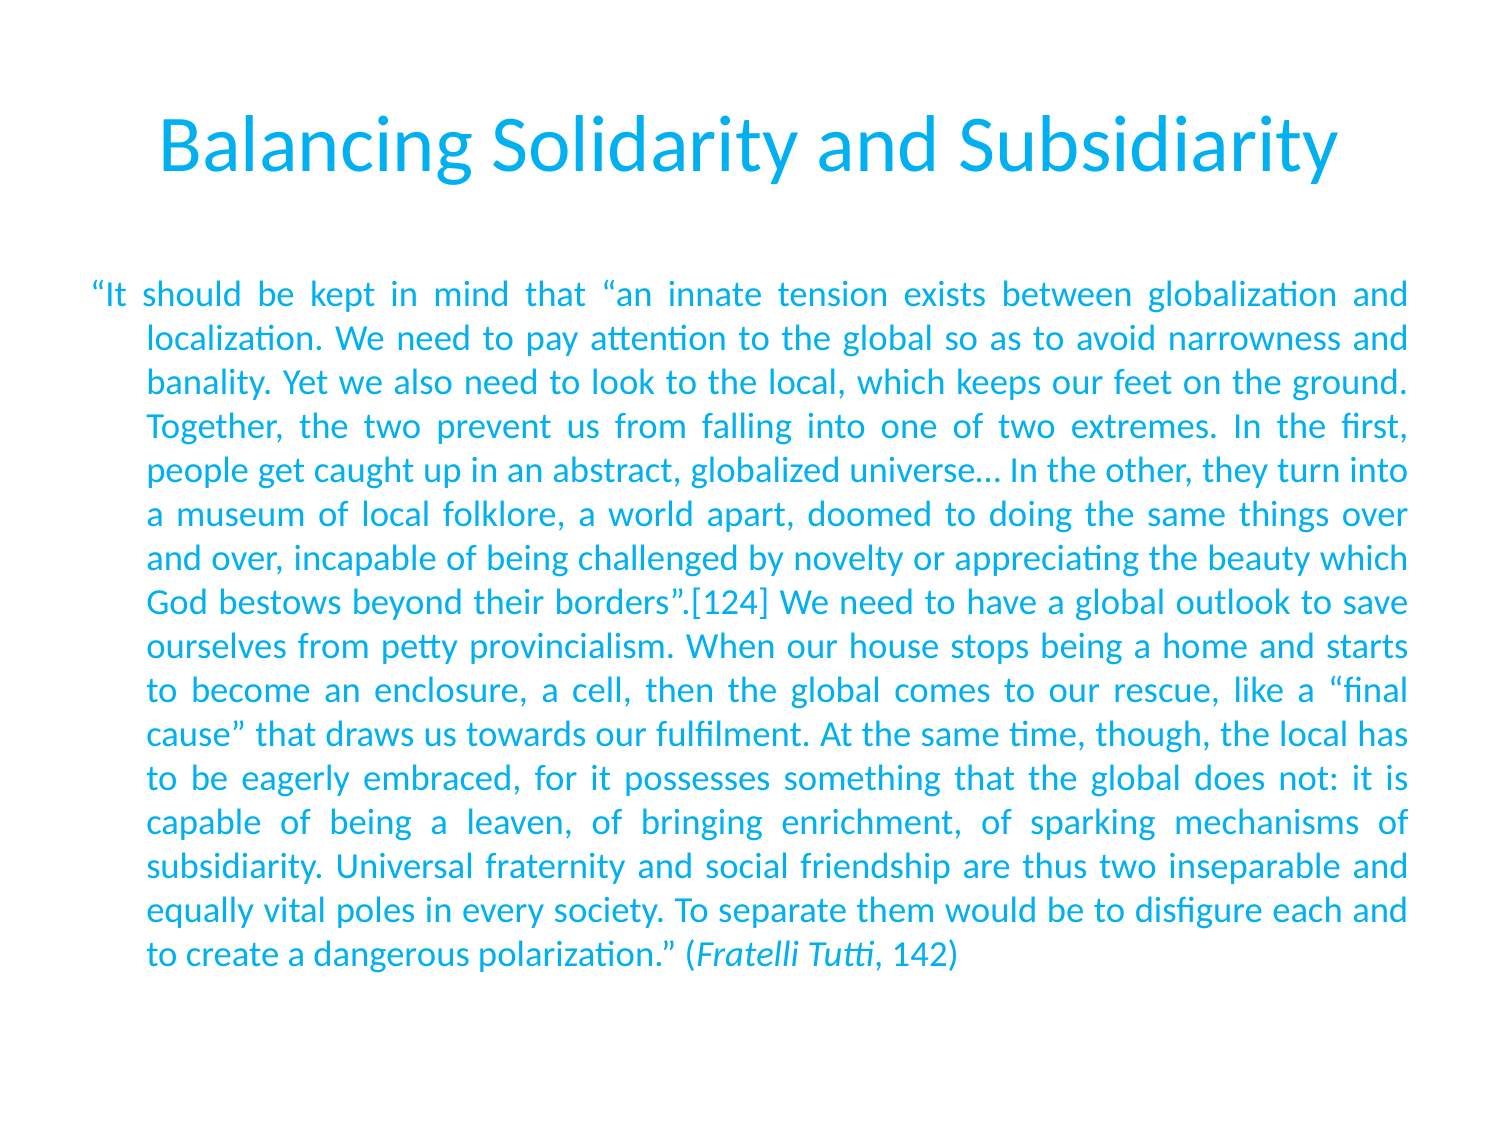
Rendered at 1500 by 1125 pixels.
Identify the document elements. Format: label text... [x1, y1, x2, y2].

list “It should be kept in mind that “an innate tension exists between globalization and localization. We need to pay attention to the global so as to avoid narrowness and banality. Yet we also need to look to the local, which keeps our feet on the ground. Together, the two prevent us from falling into one of two extremes. In the first, people get caught up in an abstract, globalized universe… In the other, they turn into a museum of local folklore, a world apart, doomed to doing the same things over and over, incapable of being challenged by novelty or appreciating the beauty which God bestows beyond their borders”.[124] We need to have a global outlook to save ourselves from petty provincialism. When our house stops being a home and starts to become an enclosure, a cell, then the global comes to our rescue, like a “final cause” that draws us towards our fulfilment. At the same time, though, the local has to be eagerly embraced, for it possesses something that the global does not: it is capable of being a leaven, of bringing enrichment, of sparking mechanisms of subsidiarity. Universal fraternity and social friendship are thus two inseparable and equally vital poles in every society. To separate them would be to disfigure each and to create a dangerous polarization.” (Fratelli Tutti, 142) [75, 262, 1425, 1005]
title Balancing Solidarity and Subsidiarity [75, 45, 1425, 233]
